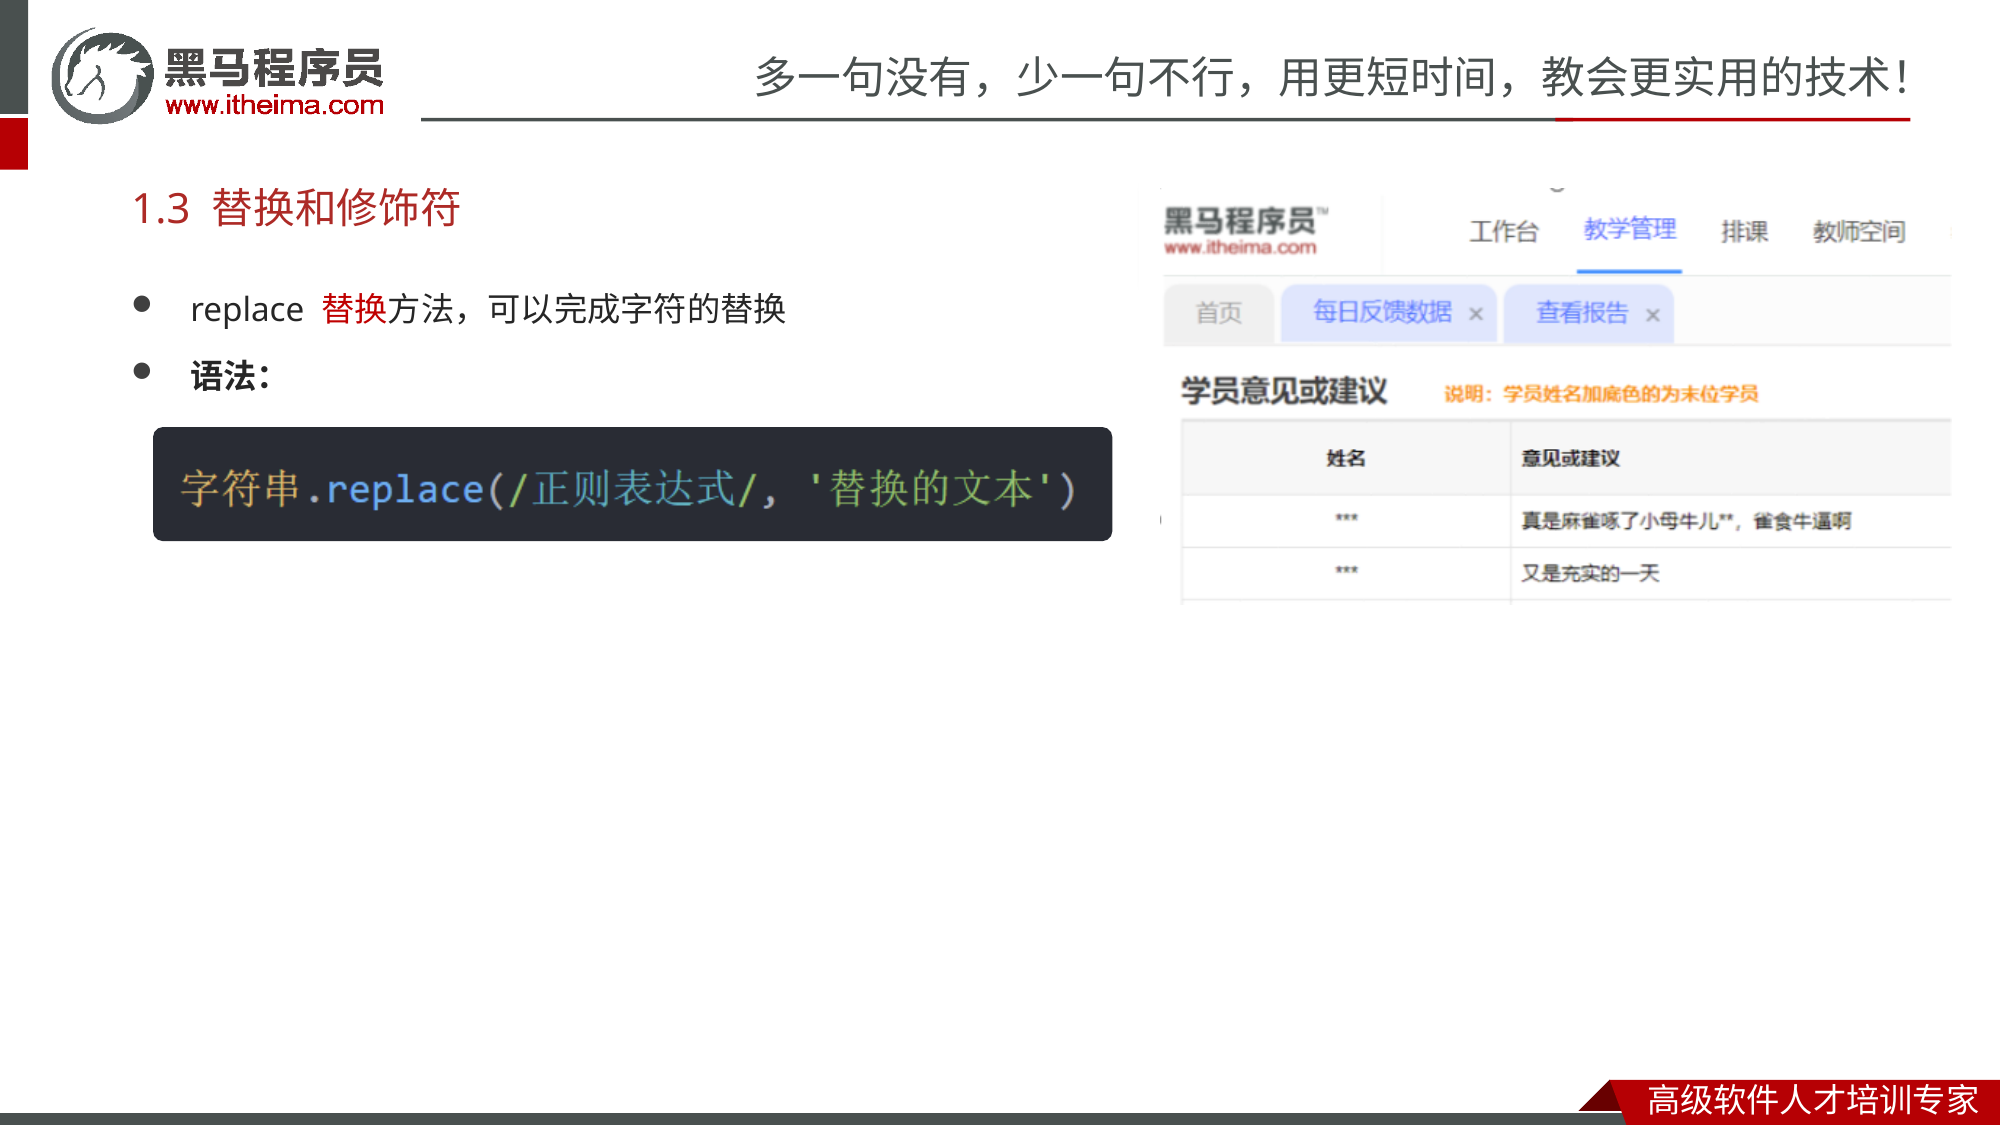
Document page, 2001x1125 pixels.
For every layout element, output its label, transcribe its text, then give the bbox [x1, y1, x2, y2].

list replace 替换方法，可以完成字符的替换 语法： [116, 261, 1876, 1008]
picture [1159, 188, 1952, 606]
title 1.3 替换和修饰符 [116, 164, 1880, 250]
picture [50, 26, 384, 125]
picture [152, 426, 1113, 542]
